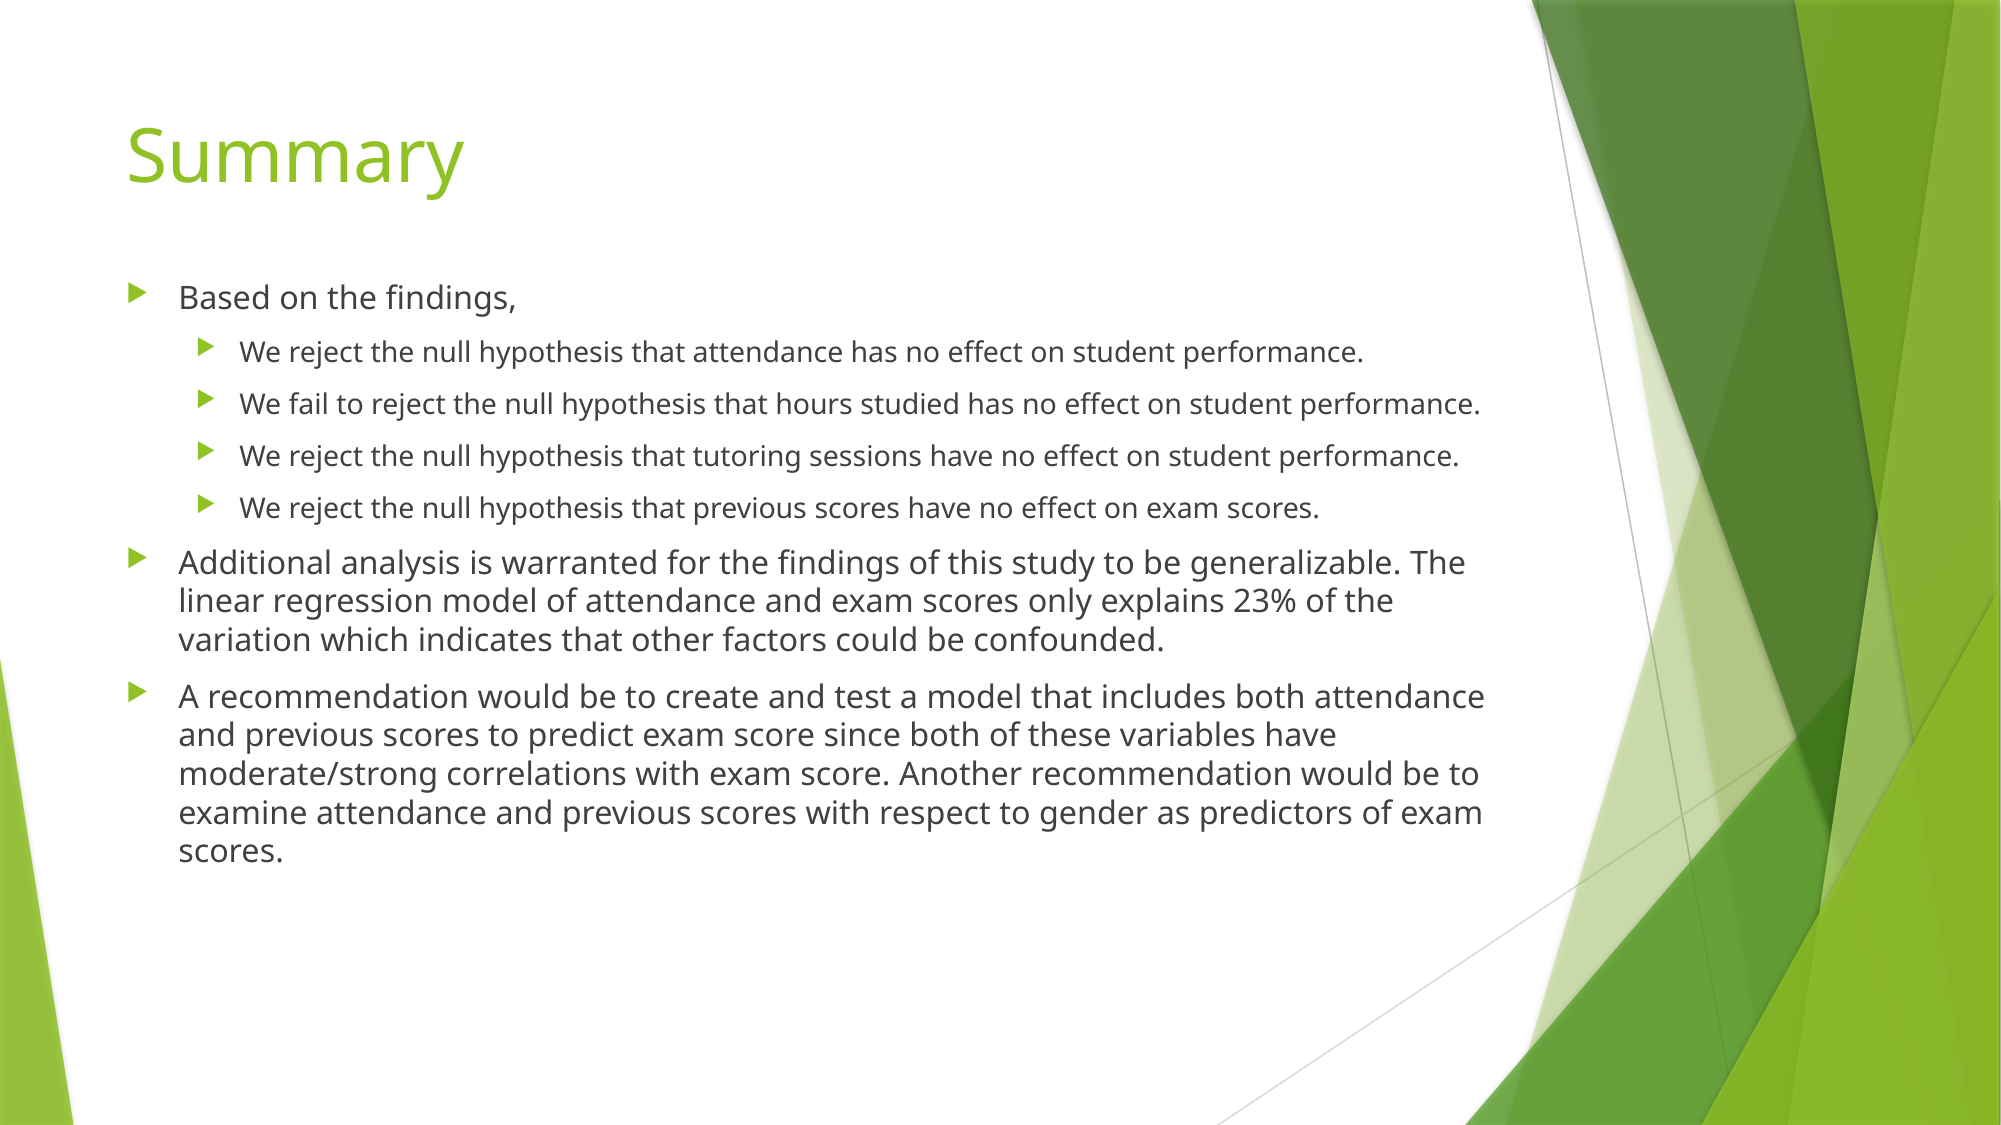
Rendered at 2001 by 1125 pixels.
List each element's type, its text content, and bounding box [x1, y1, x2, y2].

title Summary [111, 99, 1522, 269]
list Based on the findings, We reject the null hypothesis that attendance has no effect on student performance. We fail to reject the null hypothesis that hours studied has no effect on student performance. We reject the null hypothesis that tutoring sessions have no effect on student performance. We reject the null hypothesis that previous scores have no effect on exam scores. Additional analysis is warranted for the findings of this study to be generalizable. The linear regression model of attendance and exam scores only explains 23% of the variation which indicates that other factors could be confounded. A recommendation would be to create and test a model that includes both attendance and previous scores to predict exam score since both of these variables have moderate/strong correlations with exam score. Another recommendation would be to examine attendance and previous scores with respect to gender as predictors of exam scores. [111, 269, 1522, 906]
